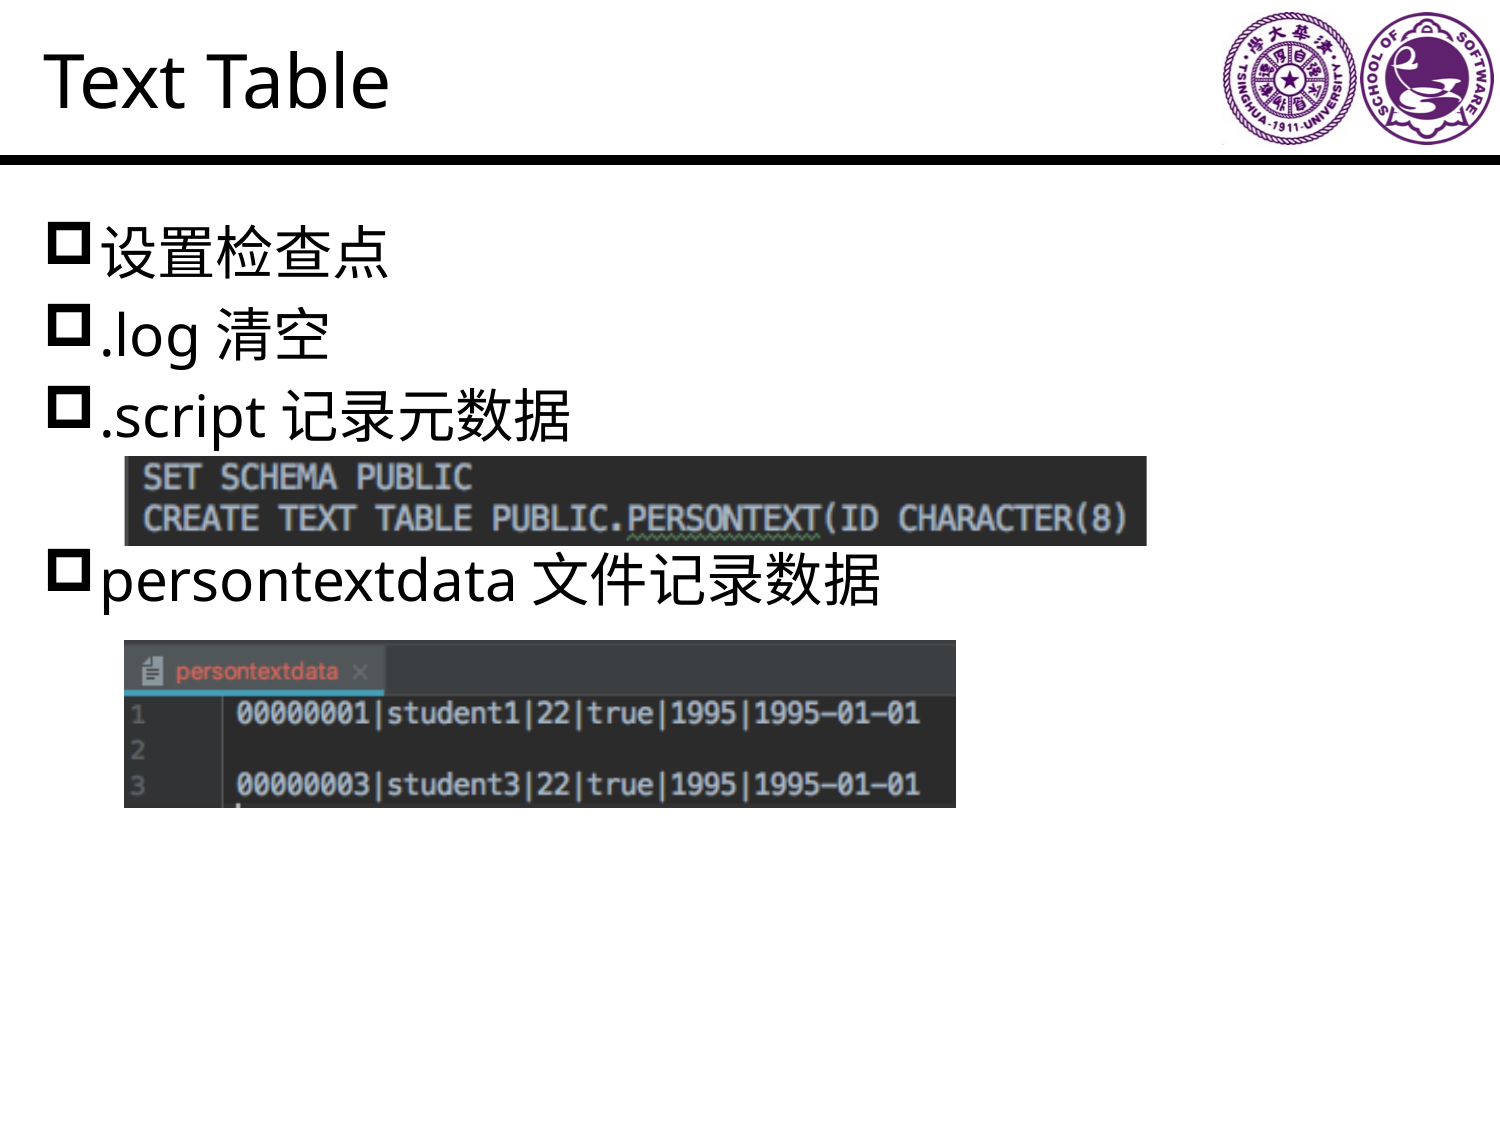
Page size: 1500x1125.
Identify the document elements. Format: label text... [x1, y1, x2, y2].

picture [124, 455, 1147, 546]
title Text Table [27, 22, 1224, 136]
list 设置检查点 .log清空 .script记录元数据 persontextdata文件记录数据 [27, 208, 1476, 1070]
picture [124, 640, 957, 808]
picture [1222, 12, 1357, 145]
picture [1360, 12, 1494, 145]
